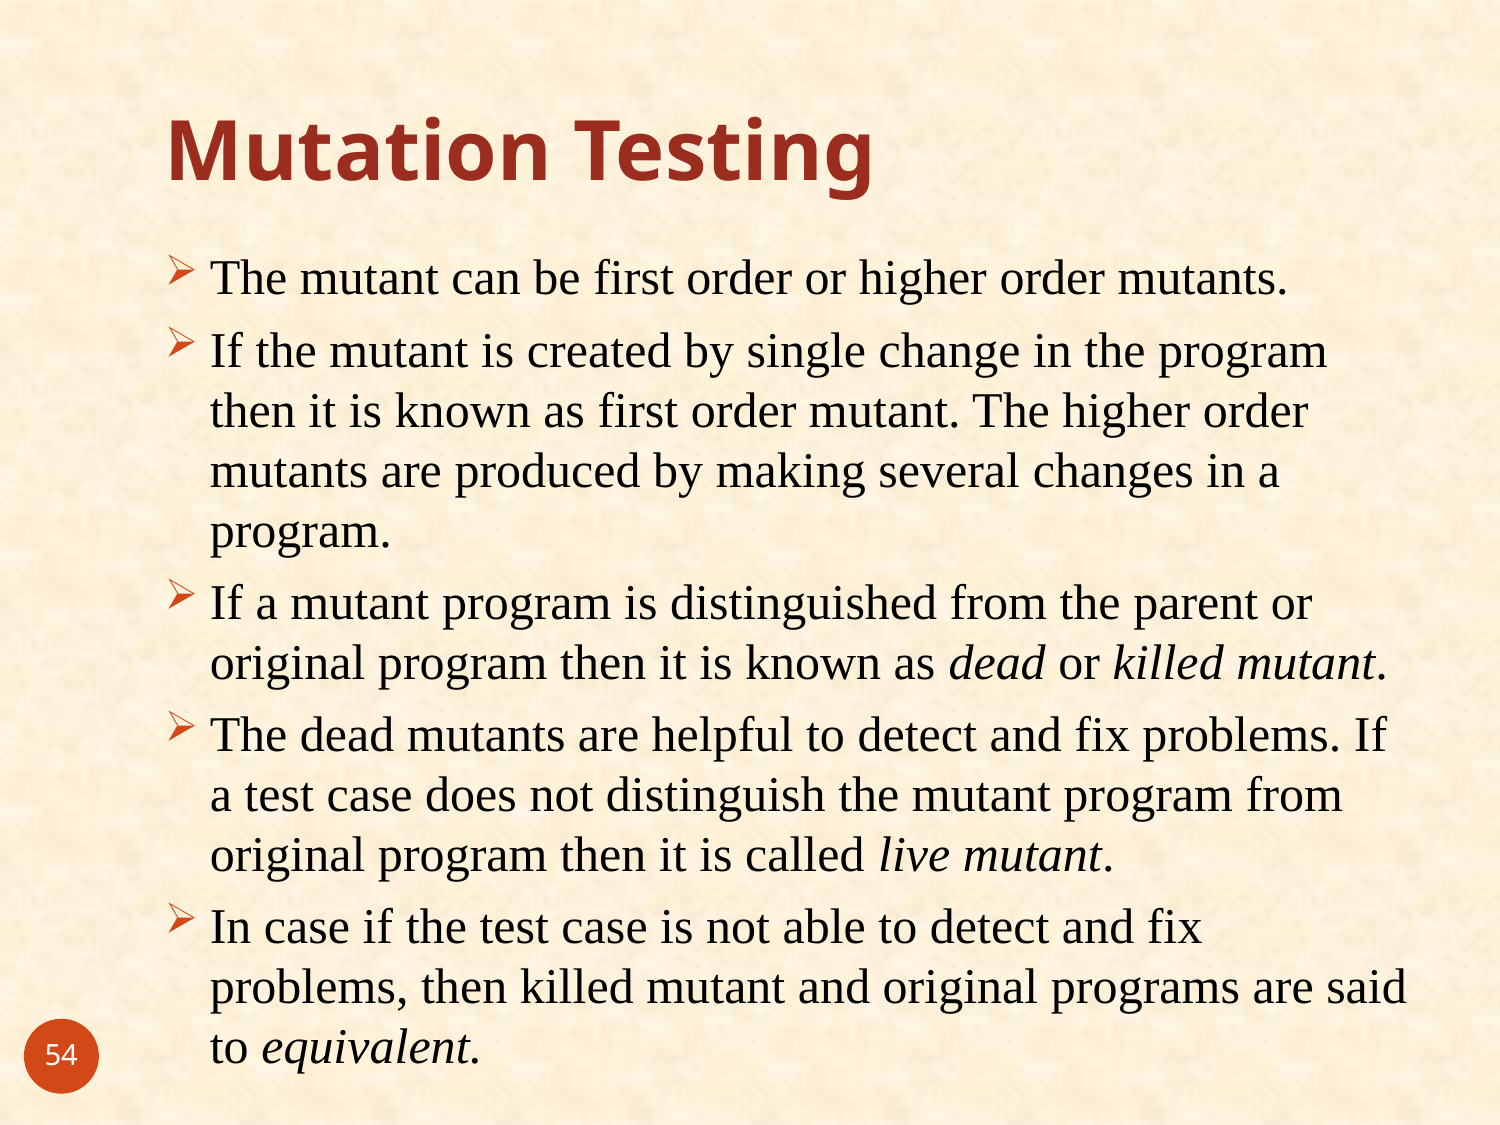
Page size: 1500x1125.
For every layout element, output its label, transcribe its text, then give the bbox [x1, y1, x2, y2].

picture [0, 0, 1500, 1125]
title Mutation Testing [150, 45, 1425, 213]
list The mutant can be first order or higher order mutants. If the mutant is created by single change in the program then it is known as first order mutant. The higher order mutants are produced by making several changes in a program. If a mutant program is distinguished from the parent or original program then it is known as dead or killed mutant. The dead mutants are helpful to detect and fix problems. If a test case does not distinguish the mutant program from original program then it is called live mutant. In case if the test case is not able to detect and fix problems, then killed mutant and original programs are said to equivalent. [150, 237, 1425, 988]
slide_number 54 [23, 1018, 99, 1094]
